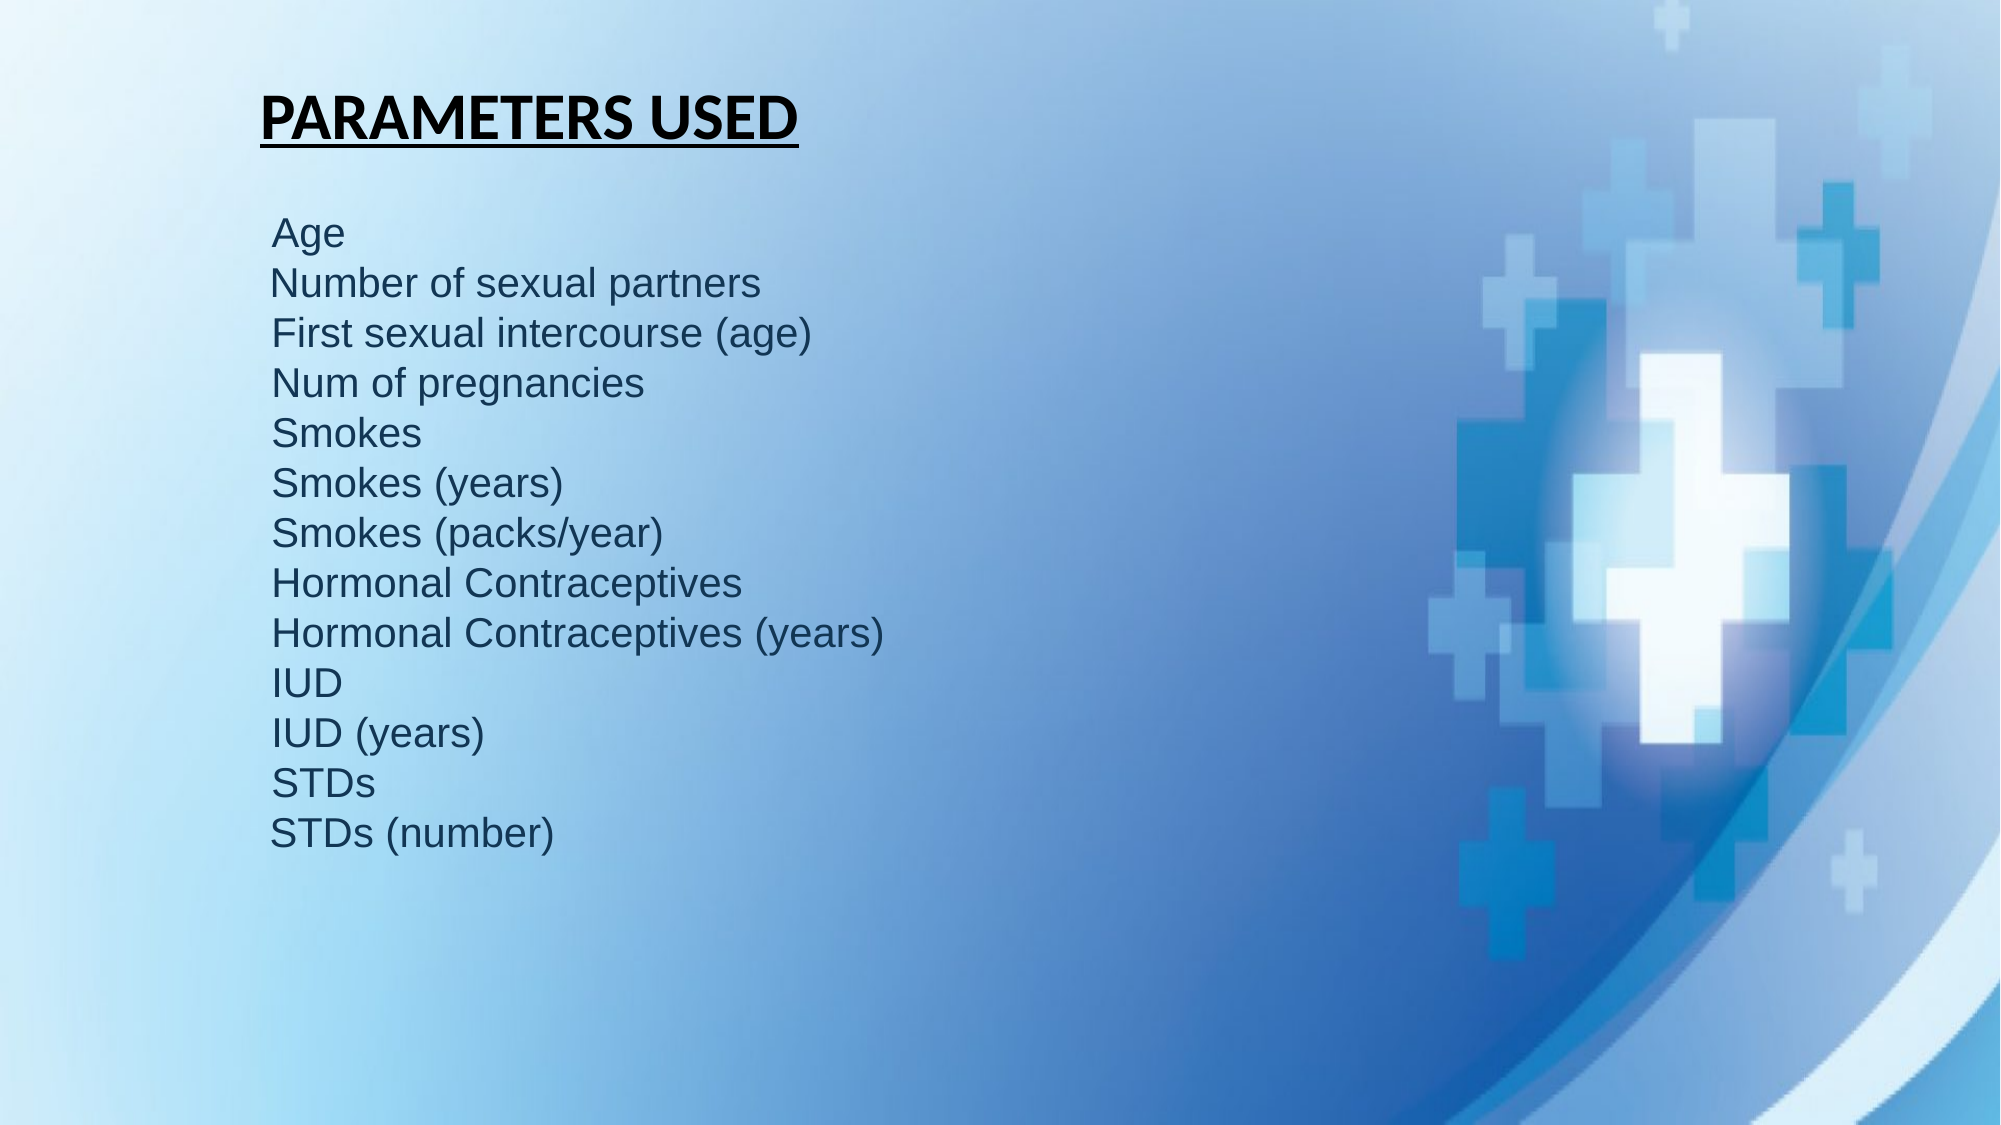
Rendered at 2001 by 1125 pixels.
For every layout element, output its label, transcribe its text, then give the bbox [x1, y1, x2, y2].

text_box Age Number of sexual partners First sexual intercourse (age) Num of pregnancies Smokes Smokes (years) Smokes (packs/year) Hormonal Contraceptives Hormonal Contraceptives (years) IUD IUD (years) STDs STDs (number) [245, 198, 1396, 914]
text_box PARAMETERS USED [245, 65, 868, 161]
picture [0, 0, 2001, 1125]
